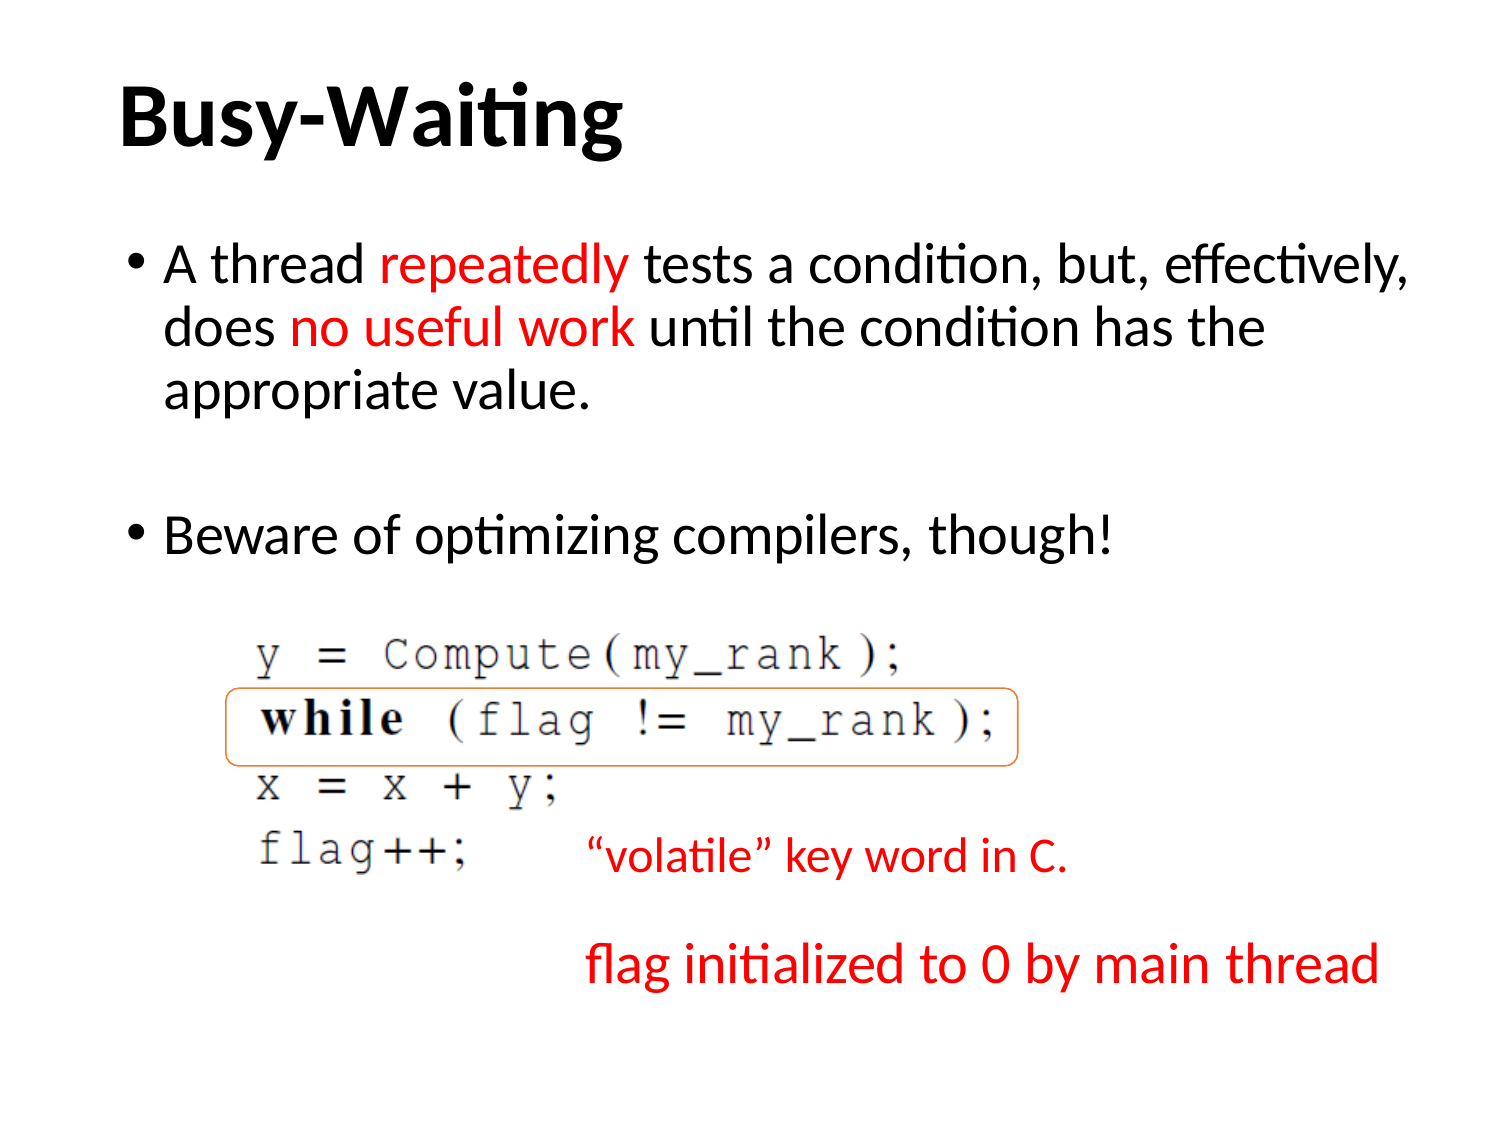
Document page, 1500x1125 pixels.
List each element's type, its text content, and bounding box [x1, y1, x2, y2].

text_box “volatile” key word in C. [569, 814, 1084, 890]
text_box [255, 766, 992, 875]
text_box A thread repeatedly tests a condition, but, effectively, does no useful work until the condition has the appropriate value. Beware of optimizing compilers, though! [124, 222, 1432, 566]
text_box [255, 633, 992, 688]
text_box flag initialized to 0 by main thread [582, 922, 1391, 995]
title Busy-Waiting [116, 13, 1018, 204]
text_box [225, 688, 1018, 766]
